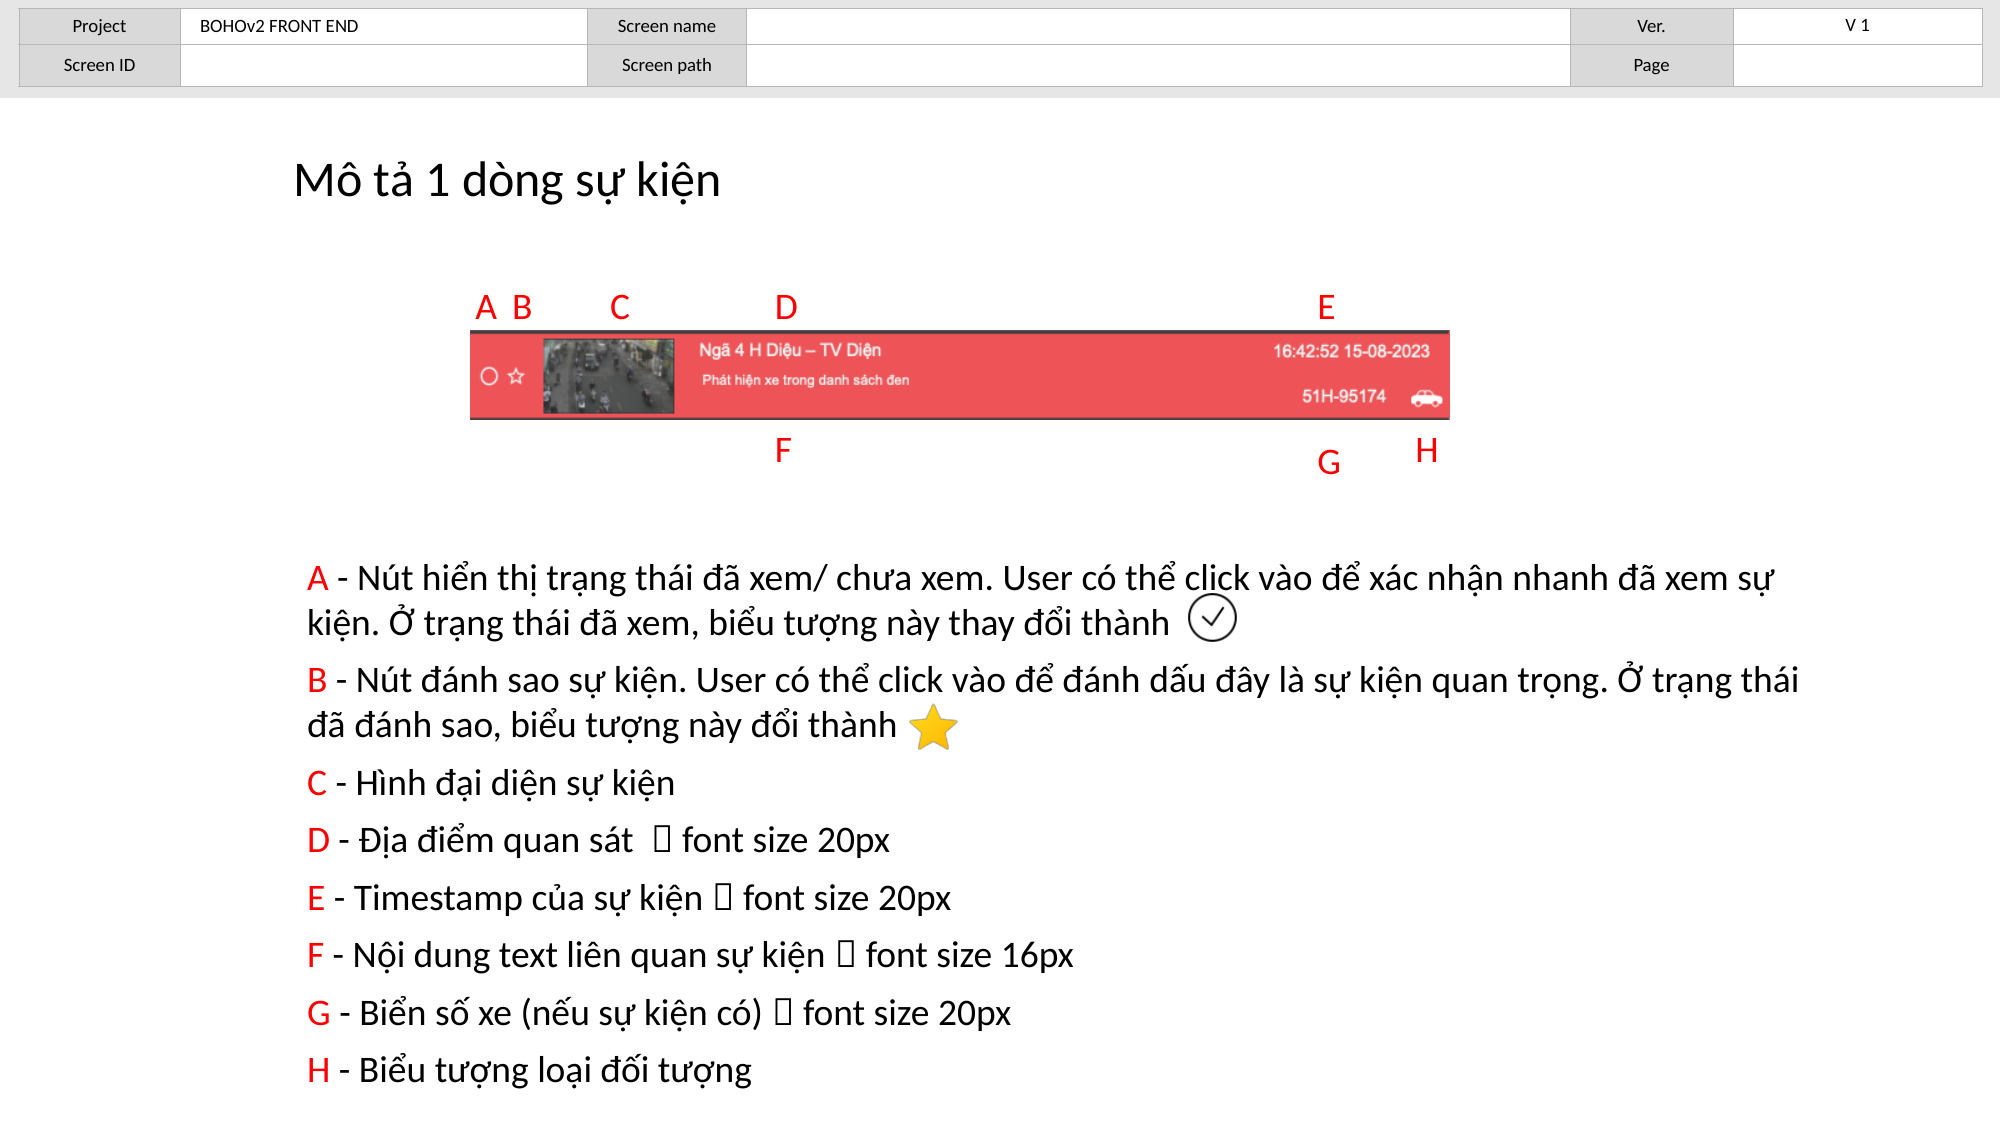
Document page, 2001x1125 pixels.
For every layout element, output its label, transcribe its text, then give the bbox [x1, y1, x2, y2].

text_box Mô tả 1 dòng sự kiện [279, 139, 738, 214]
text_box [460, 274, 1499, 491]
text_box A - Nút hiển thị trạng thái đã xem/ chưa xem. User có thể click vào để xác nhận nhanh đã xem sự kiện. Ở trạng thái đã xem, biểu tượng này thay đổi thành B - Nút đánh sao sự kiện. User có thể click vào để đánh dấu đây là sự kiện quan trọng. Ở trạng thái đã đánh sao, biểu tượng này đổi thành C - Hình đại diện sự kiện D - Địa điểm quan sát  font size 20px E - Timestamp của sự kiện  font size 20px F - Nội dung text liên quan sự kiện  font size 16px G - Biển số xe (nếu sự kiện có)  font size 20px H - Biểu tượng loại đối tượng [292, 500, 1856, 1098]
picture [1186, 591, 1239, 644]
picture [906, 699, 961, 754]
